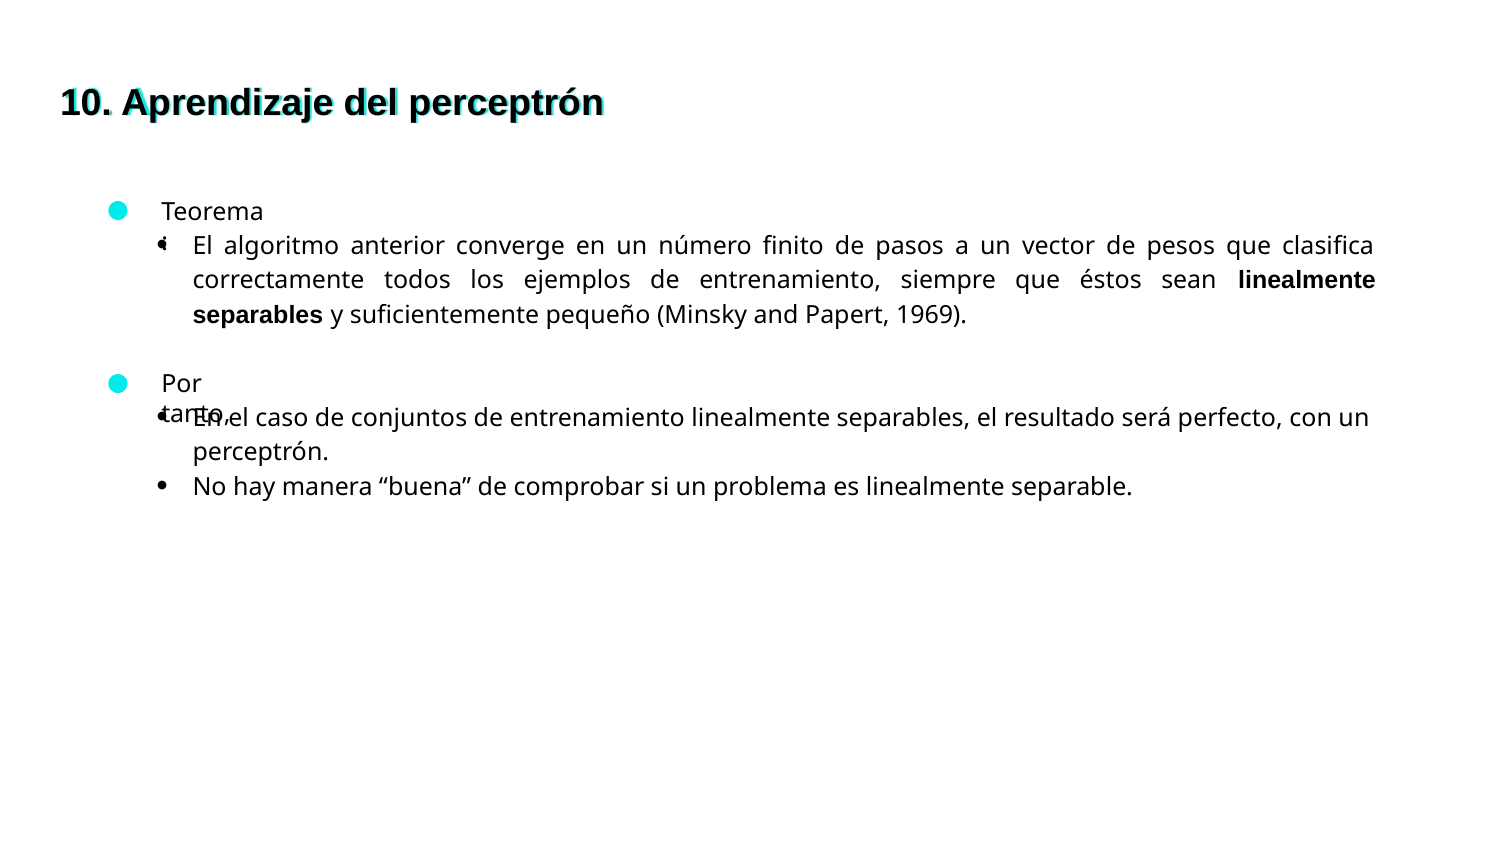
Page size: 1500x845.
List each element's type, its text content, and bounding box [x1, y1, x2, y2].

text_box Por tanto, [159, 365, 268, 428]
text_box El algoritmo anterior converge en un número finito de pasos a un vector de pesos que clasifica correctamente todos los ejemplos de entrenamiento, siempre que éstos sean linealmente separables y suficientemente pequeño (Minsky and Papert, 1969). [190, 223, 1377, 328]
picture [47, 80, 624, 133]
text_box ● [105, 362, 127, 395]
text_box ● [154, 234, 169, 250]
title 10. Aprendizaje del perceptrón [57, 75, 960, 219]
text_box ● [154, 406, 169, 422]
text_box En el caso de conjuntos de entrenamiento linealmente separables, el resultado será perfecto, con un perceptrón. No hay manera “buena” de comprobar si un problema es linealmente separable. [190, 395, 1375, 501]
text_box ● [105, 190, 127, 223]
text_box Teorema: [159, 193, 265, 256]
text_box ● [154, 475, 169, 491]
